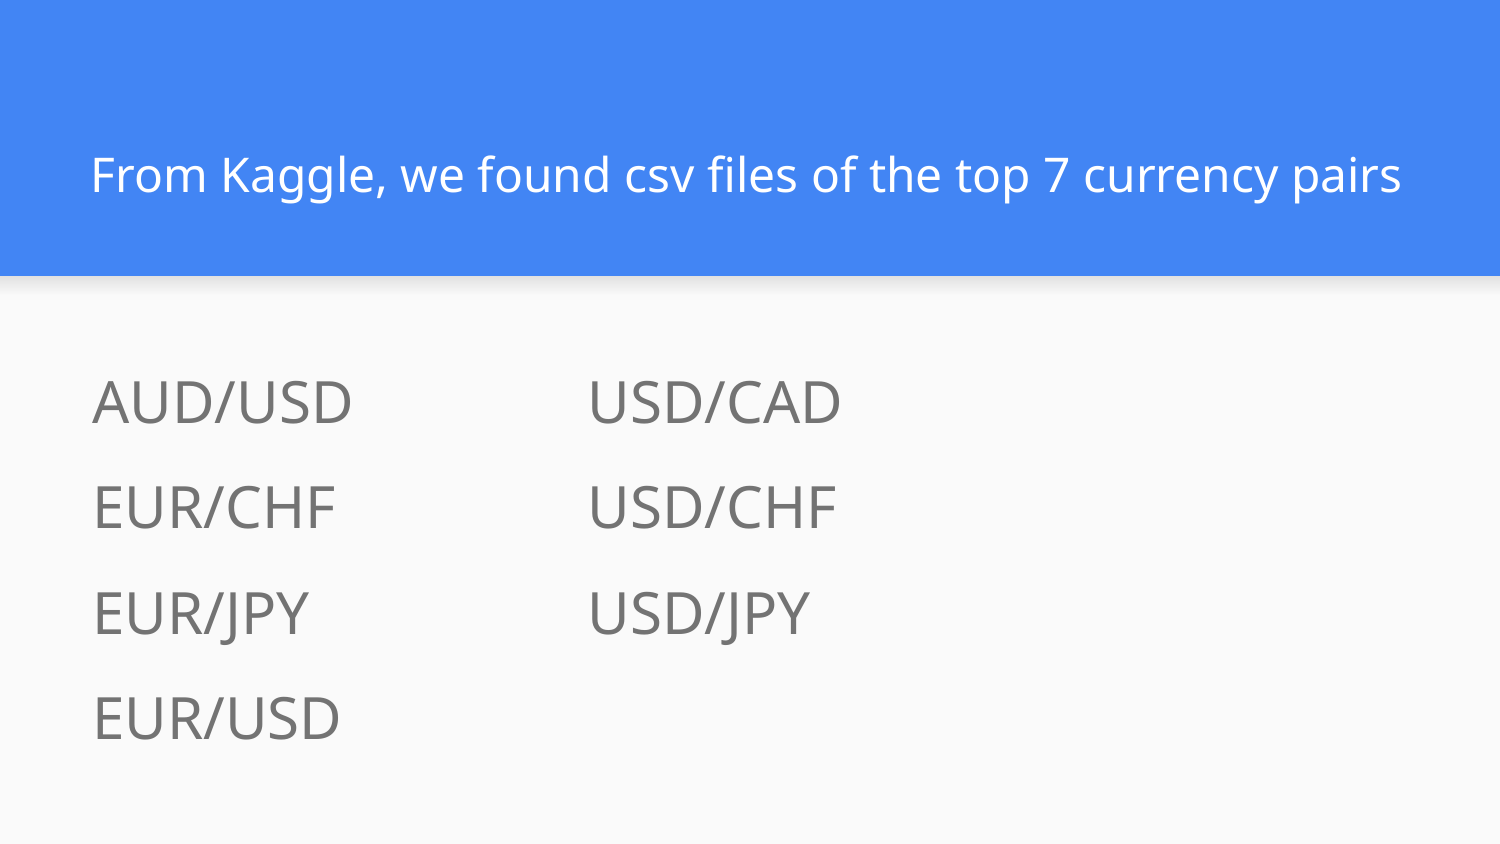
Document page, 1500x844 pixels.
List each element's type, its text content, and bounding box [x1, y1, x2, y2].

title From Kaggle, we found csv files of the top 7 currency pairs [75, 91, 1425, 218]
list USD/CAD USD/CHF USD/JPY [572, 339, 992, 785]
list AUD/USD EUR/CHF EUR/JPY EUR/USD [77, 339, 497, 785]
